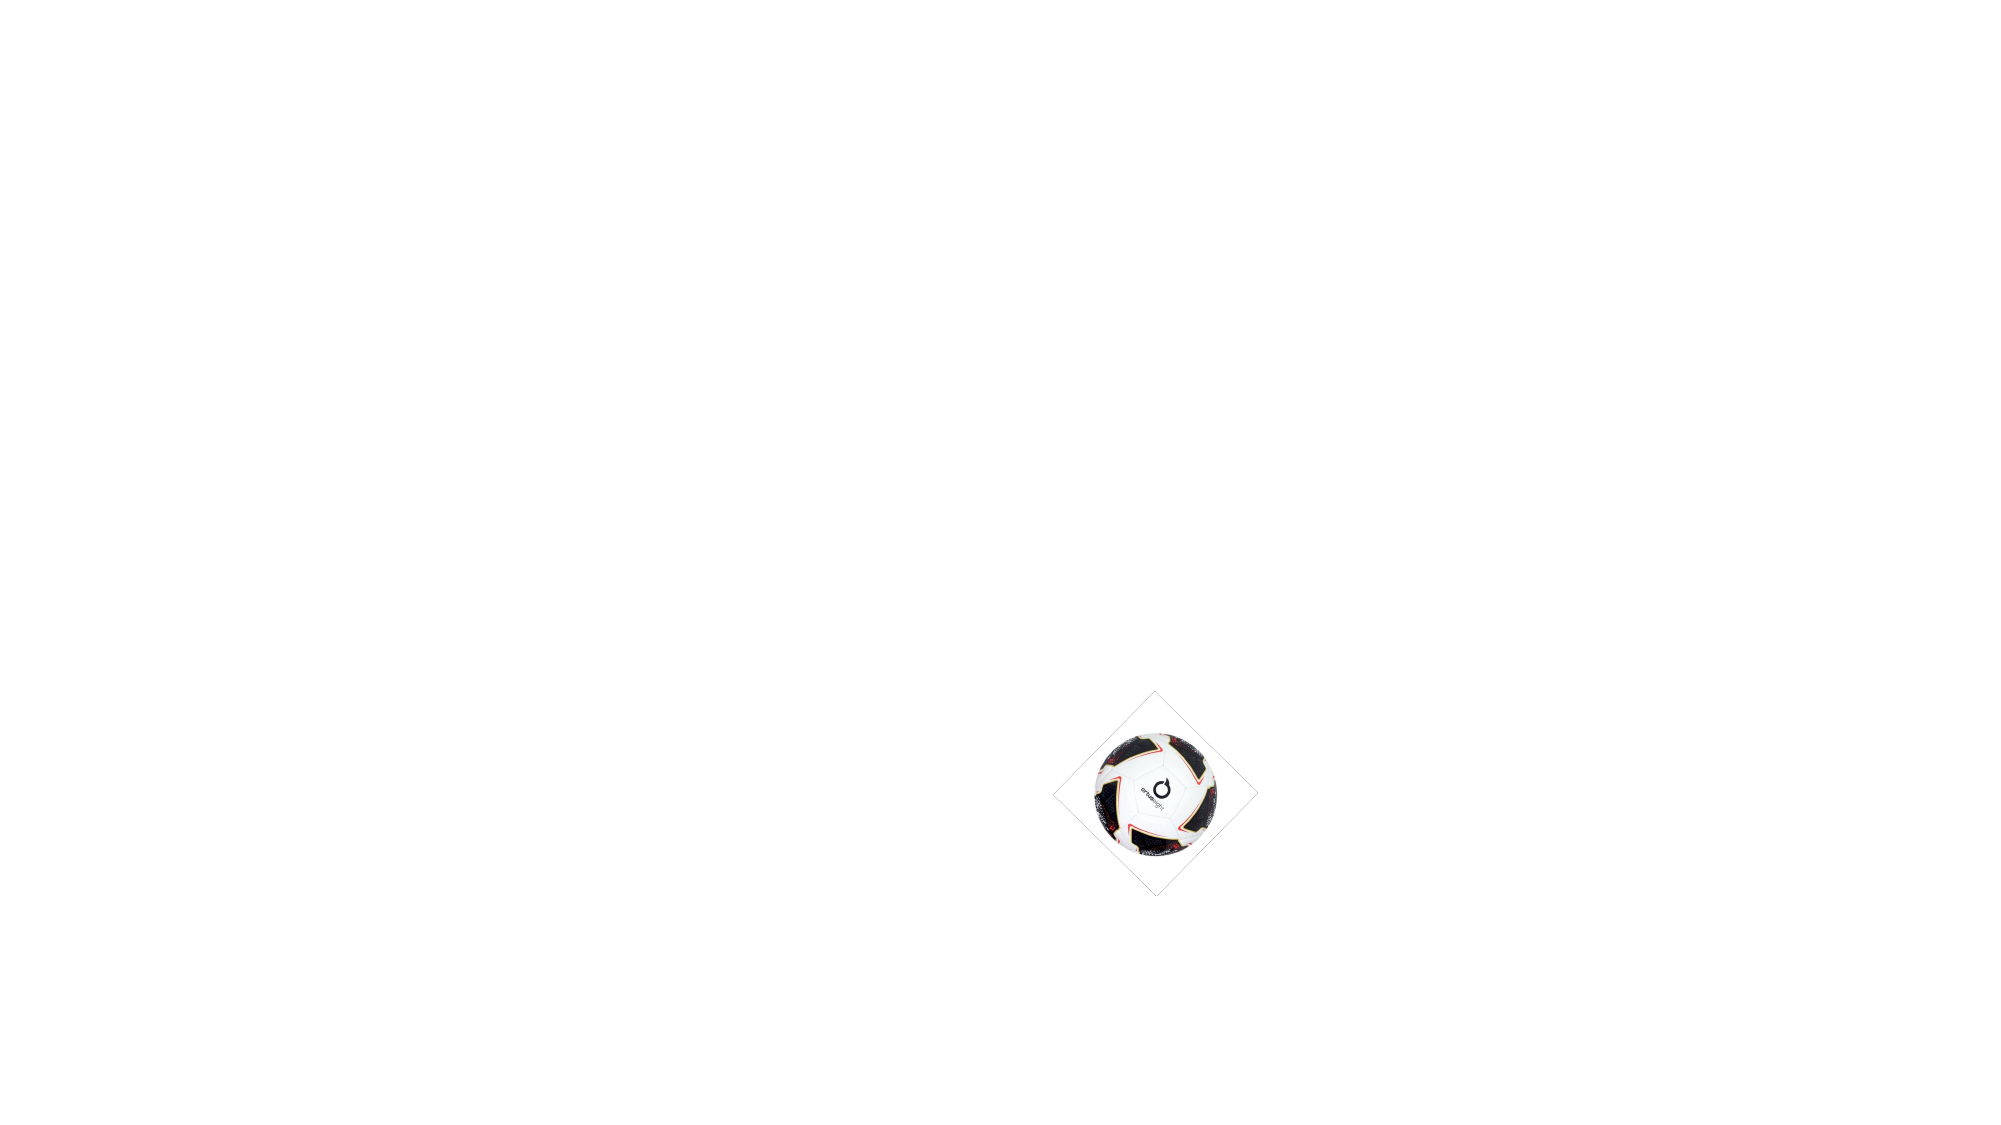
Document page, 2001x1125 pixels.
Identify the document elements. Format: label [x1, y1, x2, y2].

picture [1054, 692, 1257, 895]
